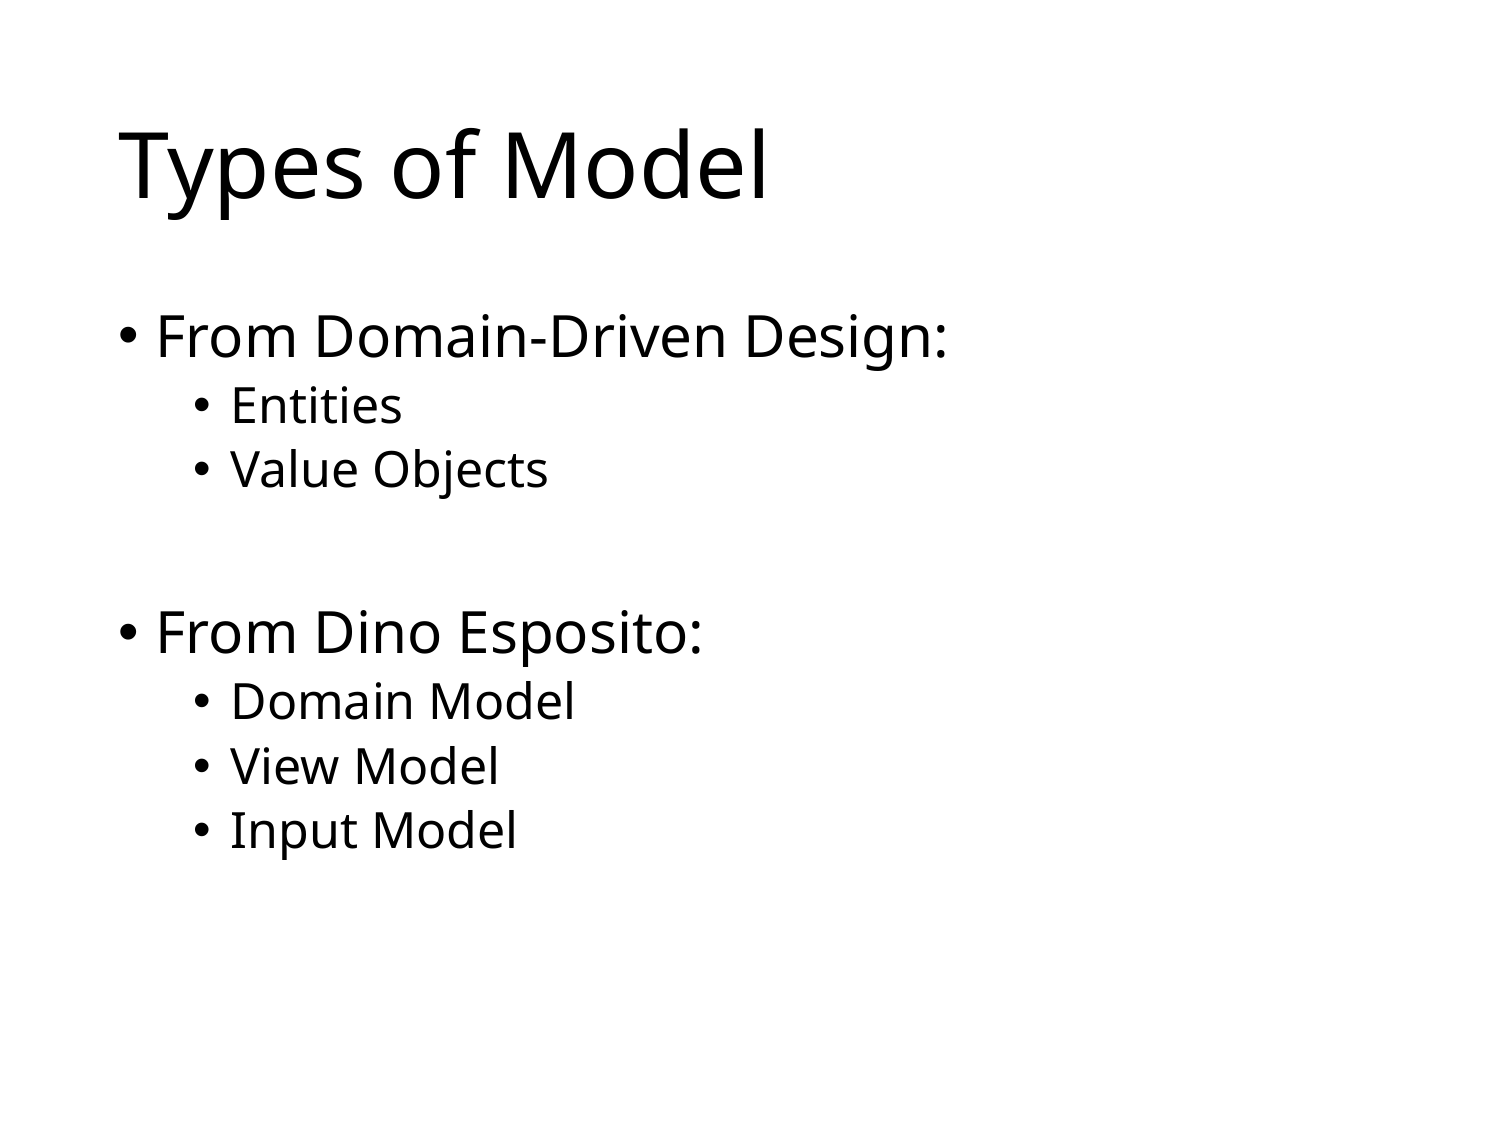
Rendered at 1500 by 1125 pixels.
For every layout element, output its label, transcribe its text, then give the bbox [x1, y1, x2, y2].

list From Domain-Driven Design: Entities Value Objects From Dino Esposito: Domain Model View Model Input Model [103, 299, 1397, 1014]
title Types of Model [103, 59, 1397, 278]
